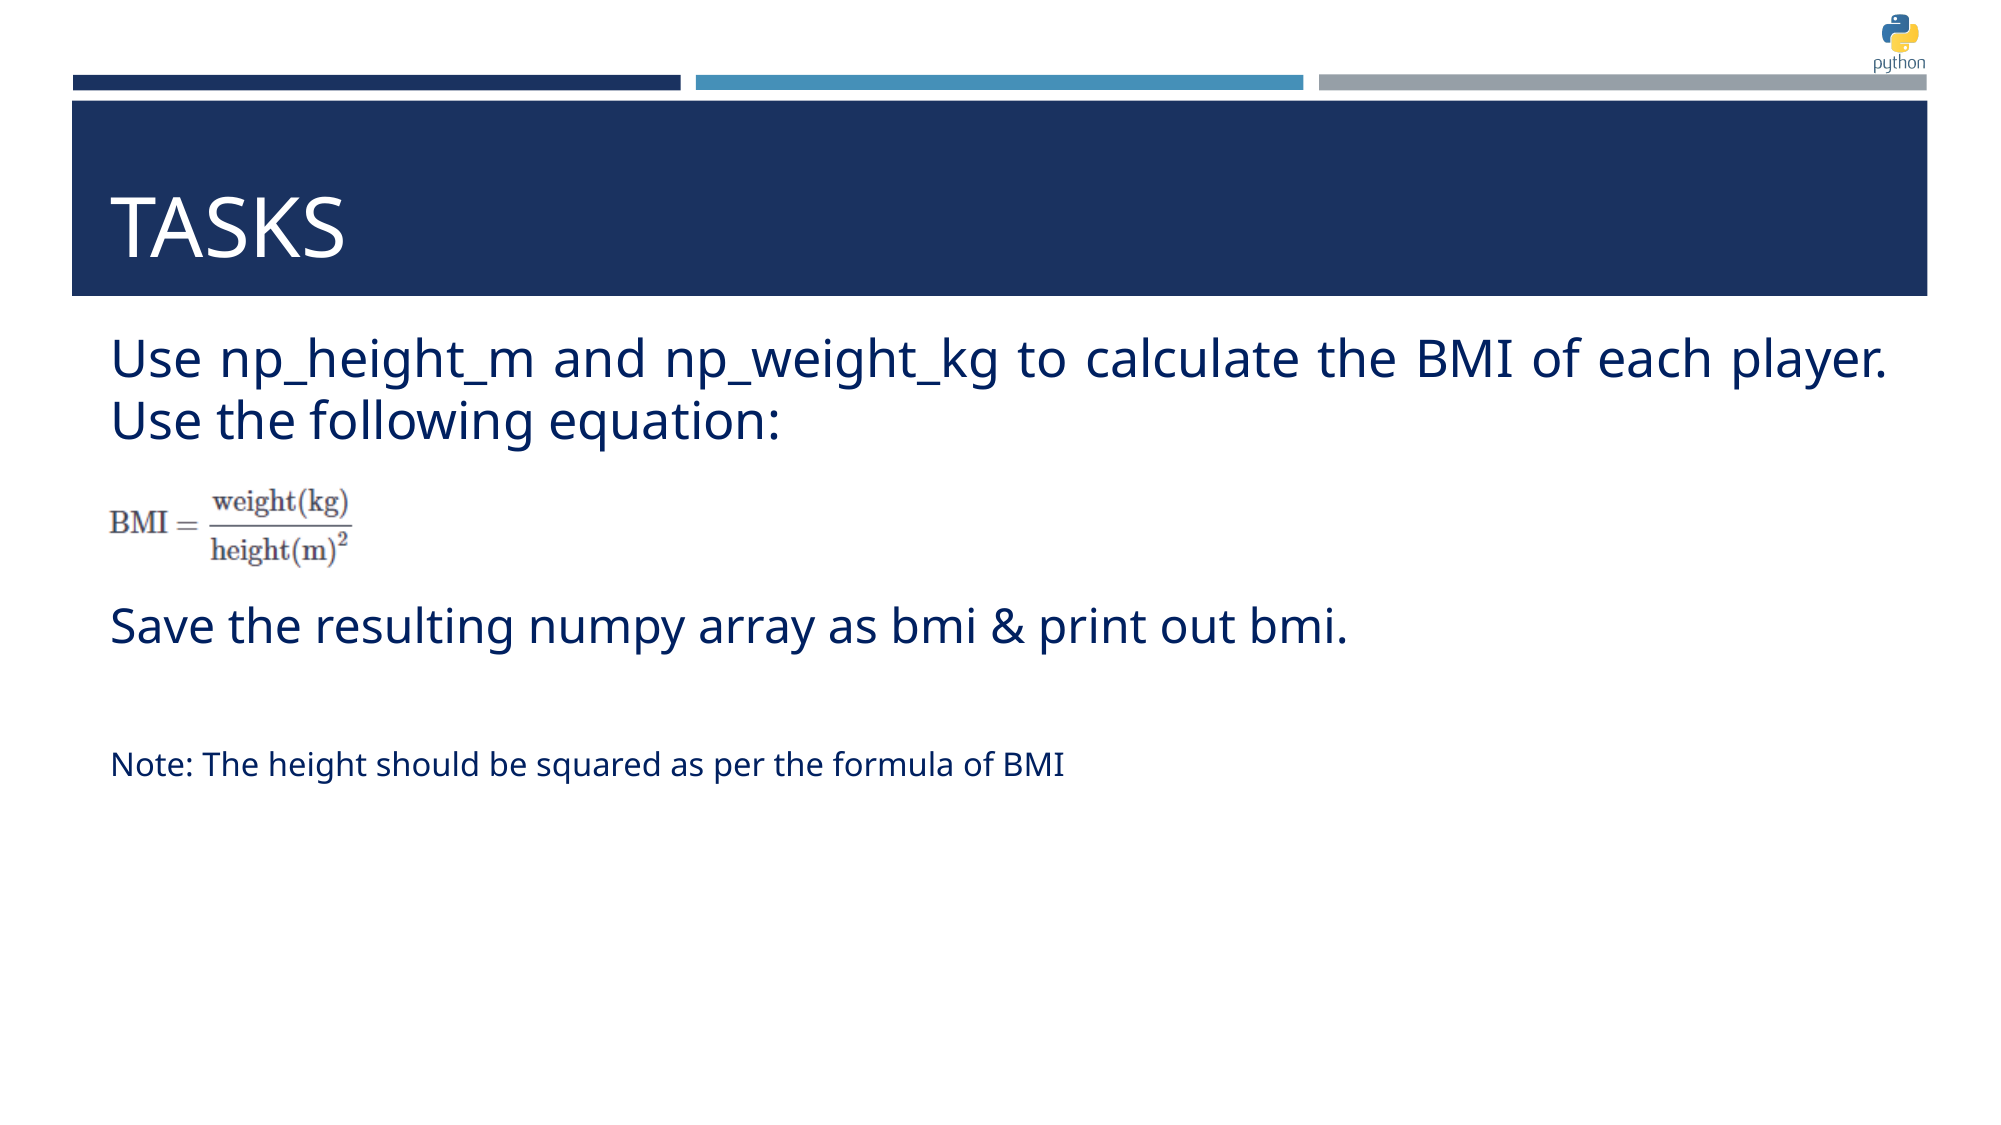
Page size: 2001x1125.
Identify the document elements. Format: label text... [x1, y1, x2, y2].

title TASKS [95, 155, 1905, 281]
picture [81, 470, 412, 587]
list Use np_height_m and np_weight_kg to calculate the BMI of each player. Use the following equation: [95, 281, 1905, 494]
text_box Save the resulting numpy array as bmi & print out bmi. Note: The height should be squared as per the formula of BMI [95, 586, 1905, 799]
picture [1836, 13, 1963, 76]
